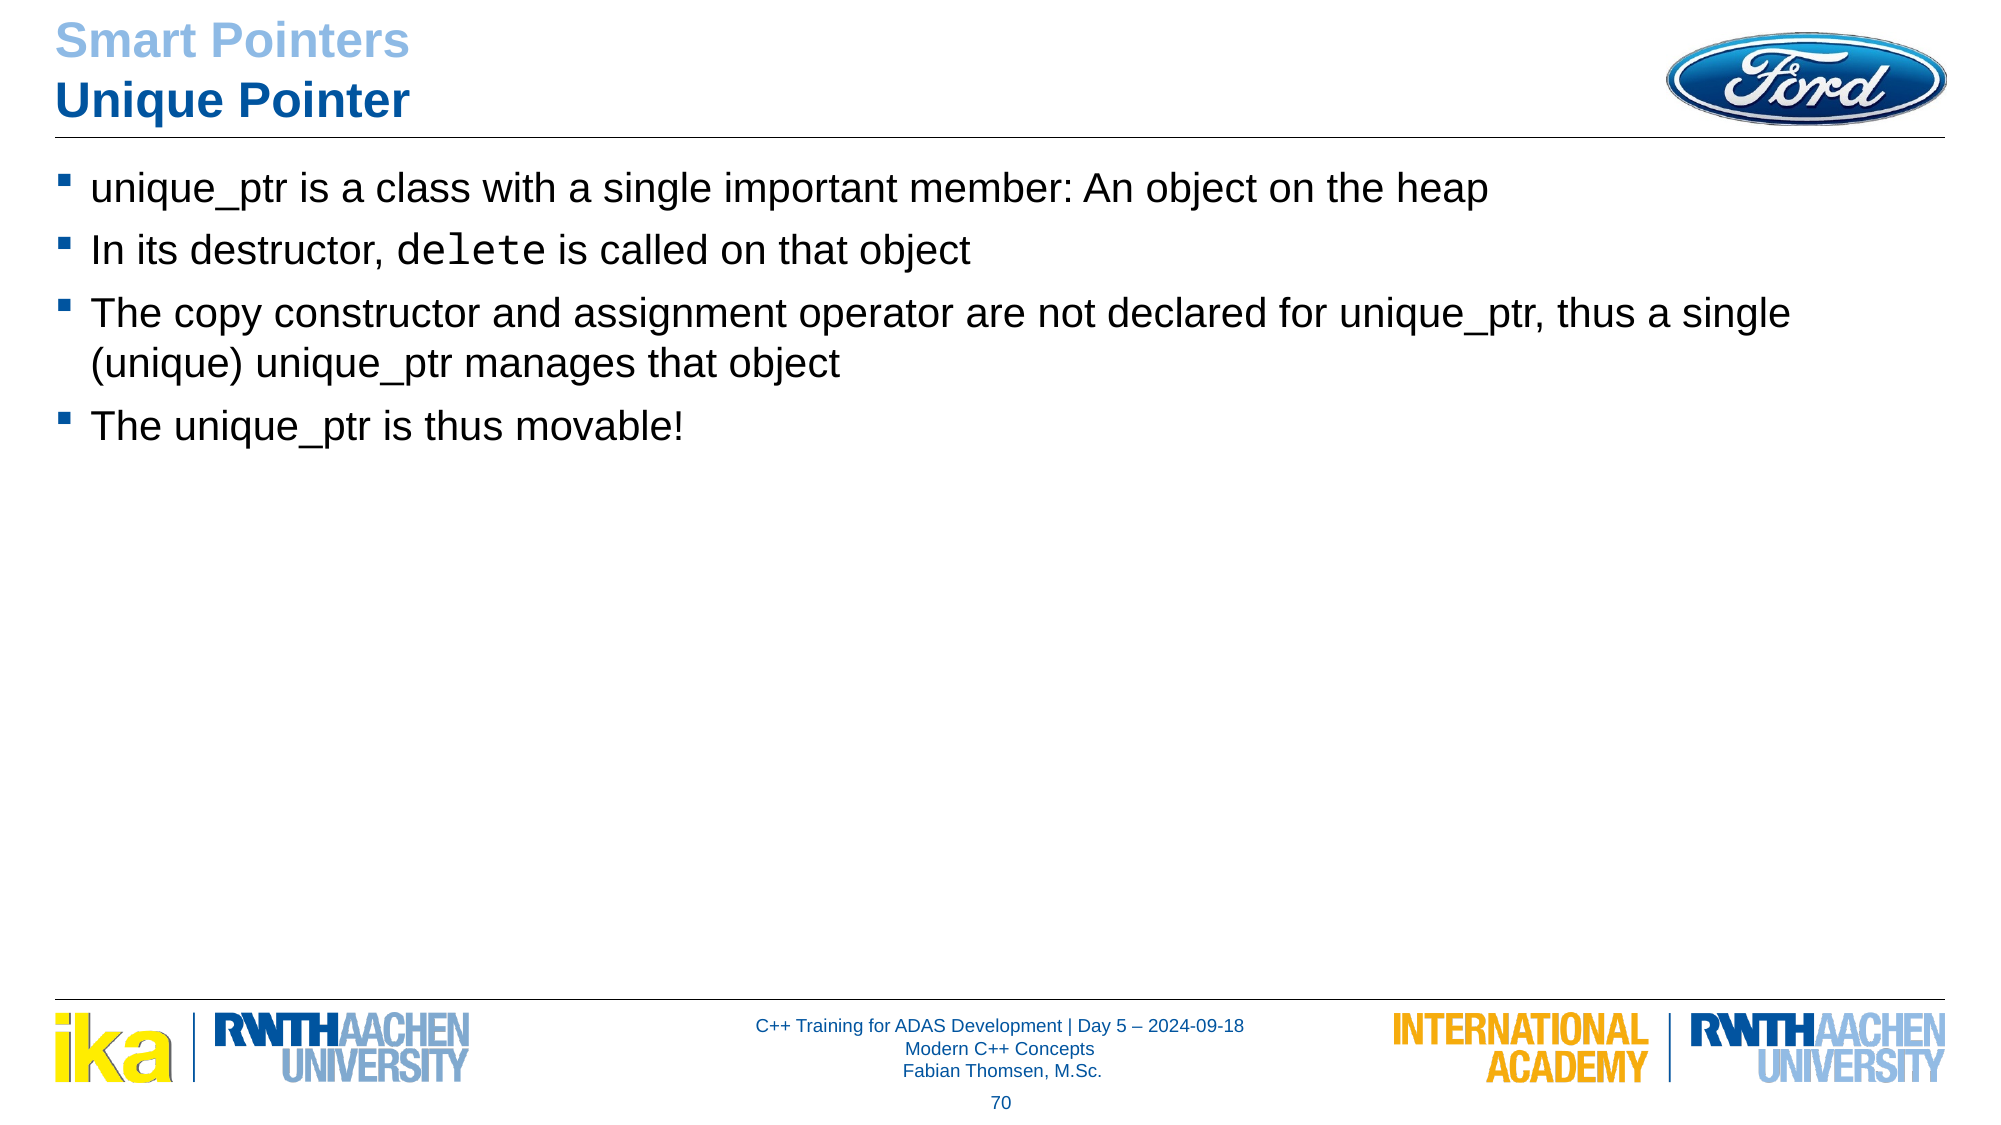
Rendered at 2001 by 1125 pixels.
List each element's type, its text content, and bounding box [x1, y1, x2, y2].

picture [1394, 1012, 1945, 1083]
picture [55, 1012, 469, 1083]
list Smart Pointers Unique Pointer [55, 7, 1945, 129]
list unique_ptr is a class with a single important member: An object on the heap In its destructor, delete is called on that object The copy constructor and assignment operator are not declared for unique_ptr, thus a single (unique) unique_ptr manages that object The unique_ptr is thus movable! [54, 160, 1945, 976]
slide_number 70 [962, 1082, 1040, 1122]
